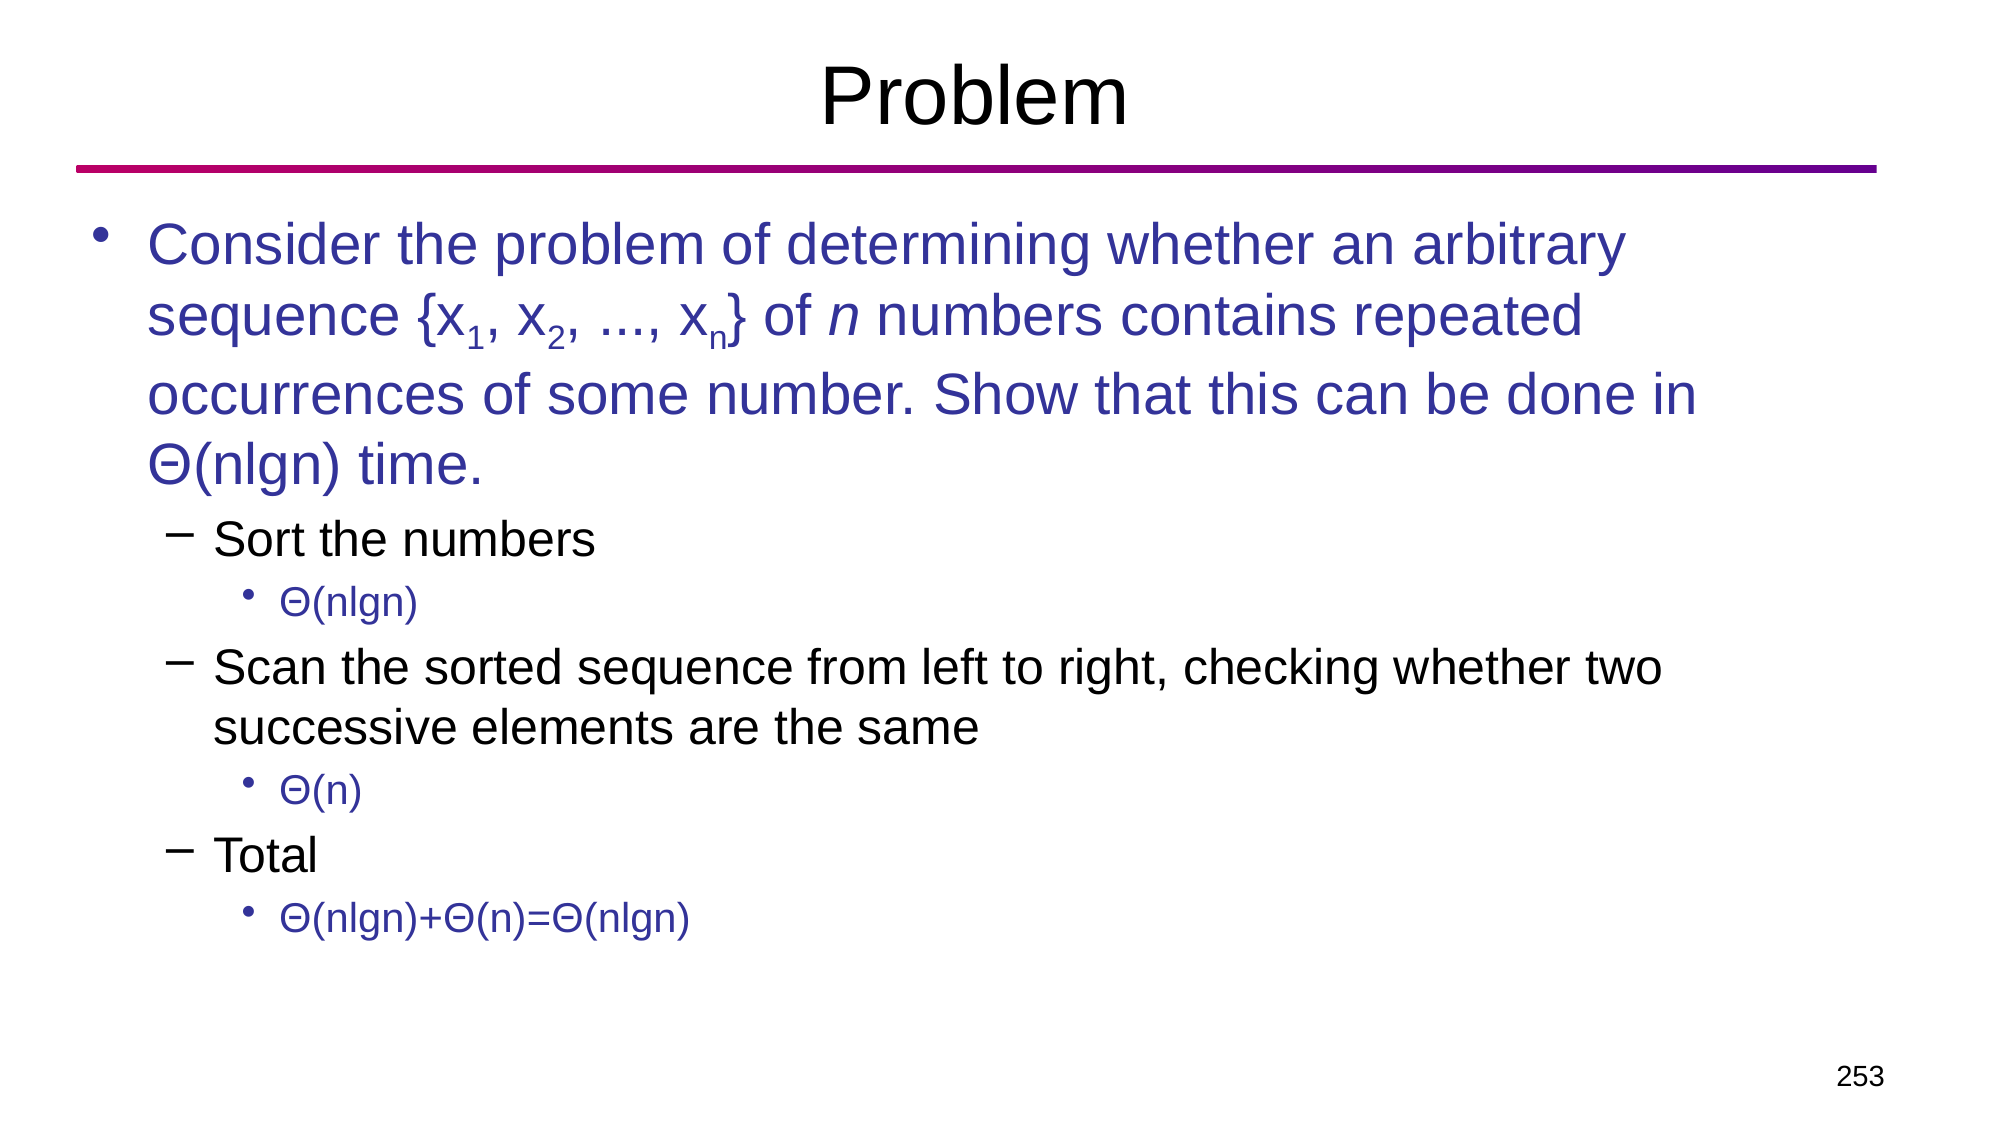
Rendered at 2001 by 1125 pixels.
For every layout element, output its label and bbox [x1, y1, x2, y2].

title [74, 16, 1875, 166]
slide_number [1433, 1049, 1900, 1103]
list [76, 199, 1877, 1032]
